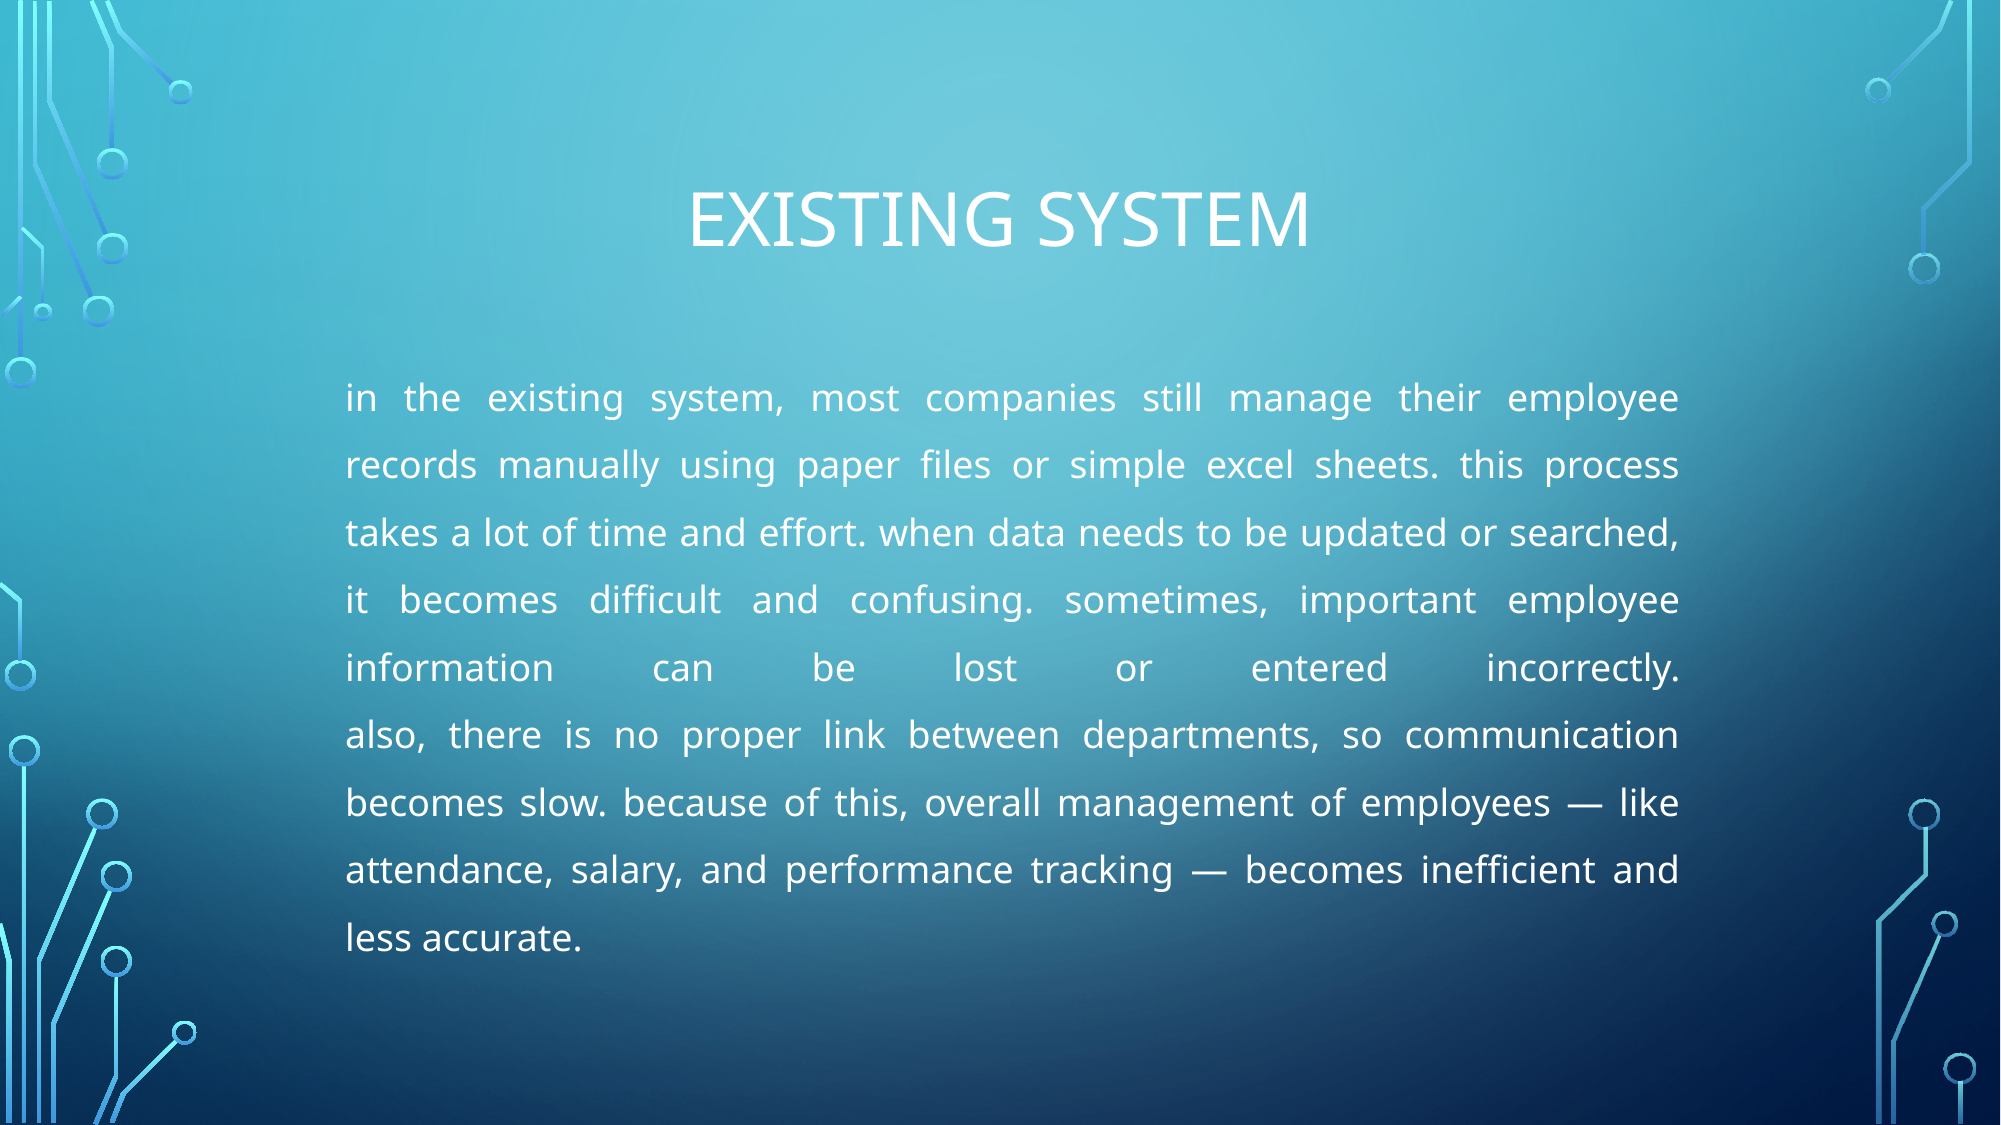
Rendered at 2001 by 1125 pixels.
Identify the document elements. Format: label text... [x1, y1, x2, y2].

title EXISTING SYSTEM [187, 101, 1813, 344]
text_box in the existing system, most companies still manage their employee records manually using paper files or simple excel sheets. this process takes a lot of time and effort. when data needs to be updated or searched, it becomes difficult and confusing. sometimes, important employee information can be lost or entered incorrectly. also, there is no proper link between departments, so communication becomes slow. because of this, overall management of employees — like attendance, salary, and performance tracking — becomes inefficient and less accurate. [330, 343, 1696, 967]
